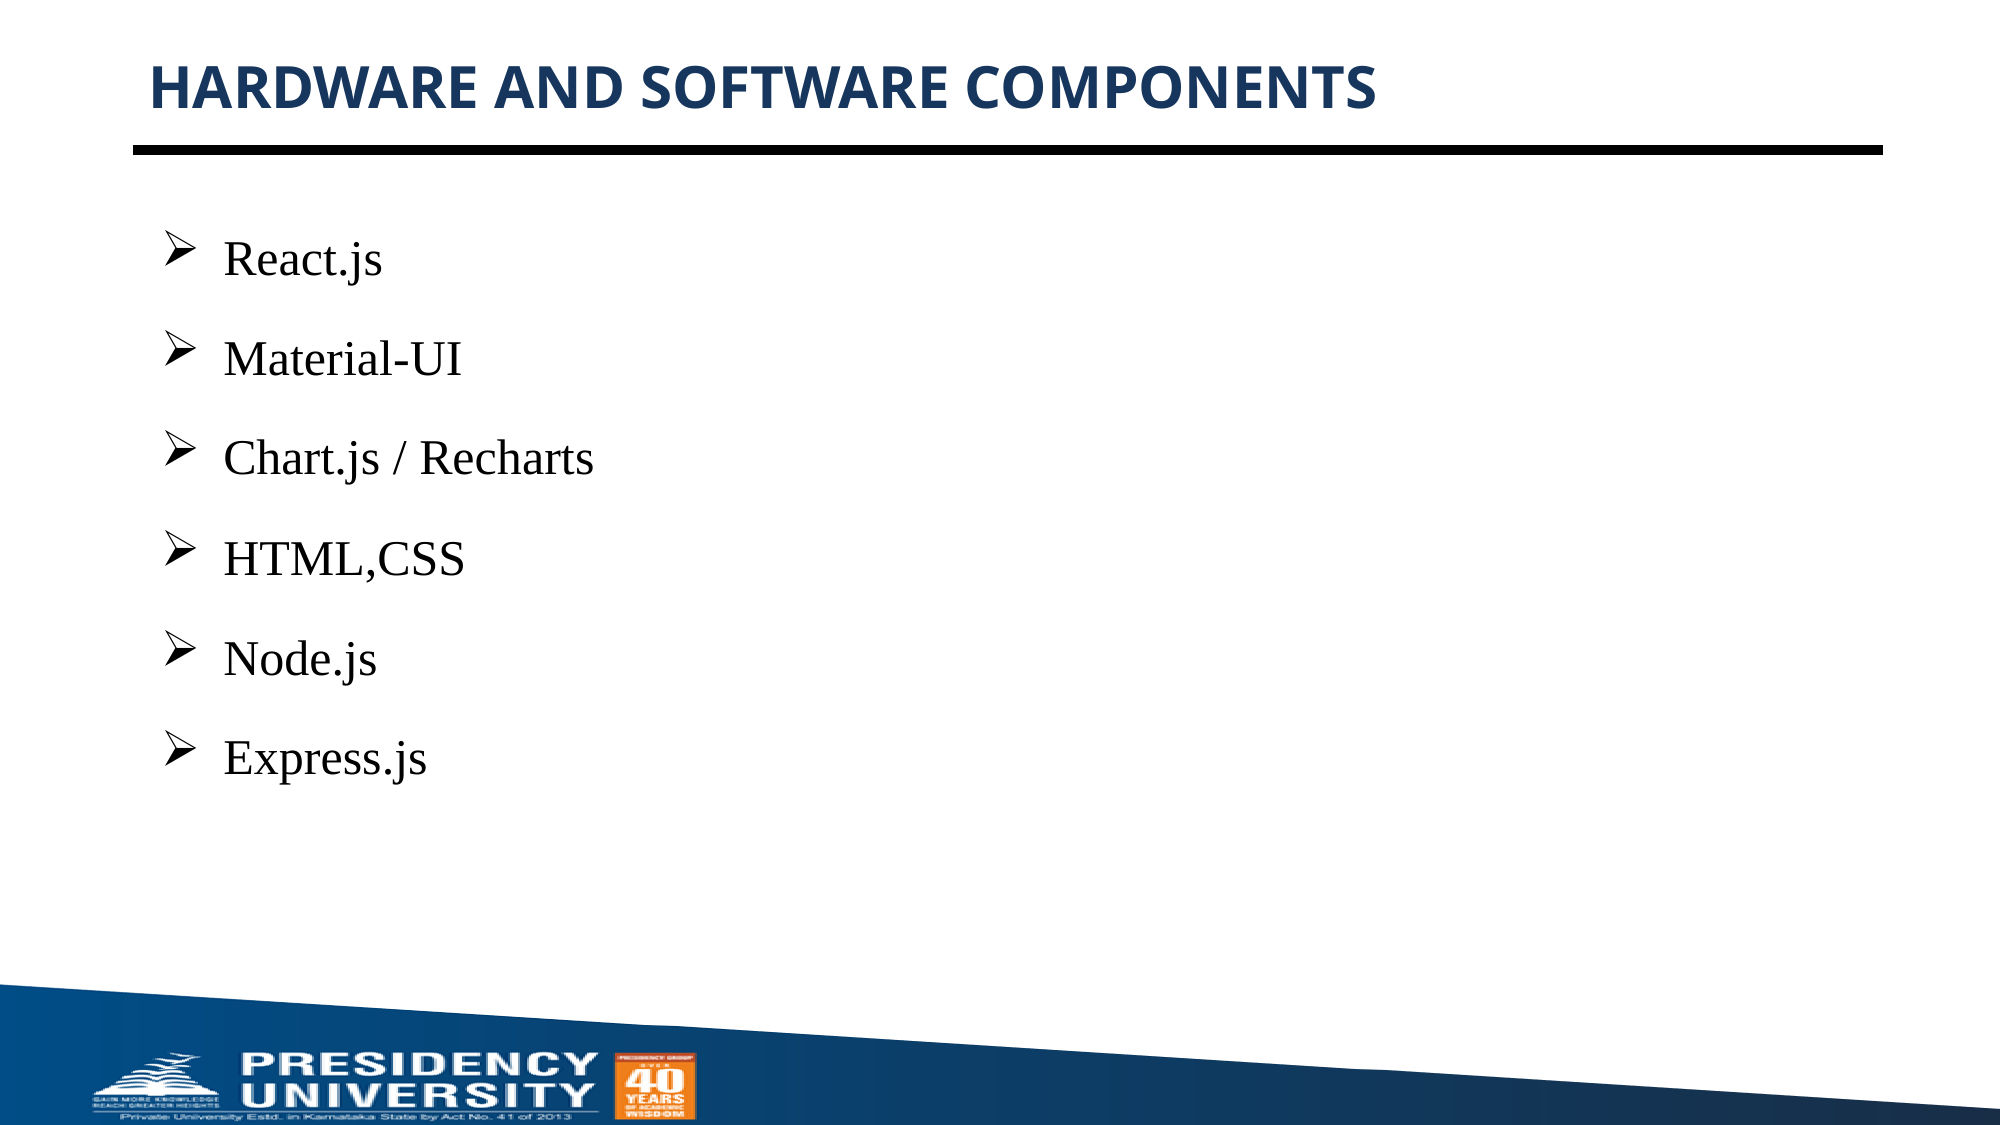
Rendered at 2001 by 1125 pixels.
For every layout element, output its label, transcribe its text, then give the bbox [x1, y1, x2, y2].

title HARDWARE AND SOFTWARE COMPONENTS [133, 45, 1884, 125]
list React.js Material-UI Chart.js / Recharts HTML,CSS Node.js Express.js [133, 187, 1884, 1000]
picture [0, 982, 2000, 1125]
